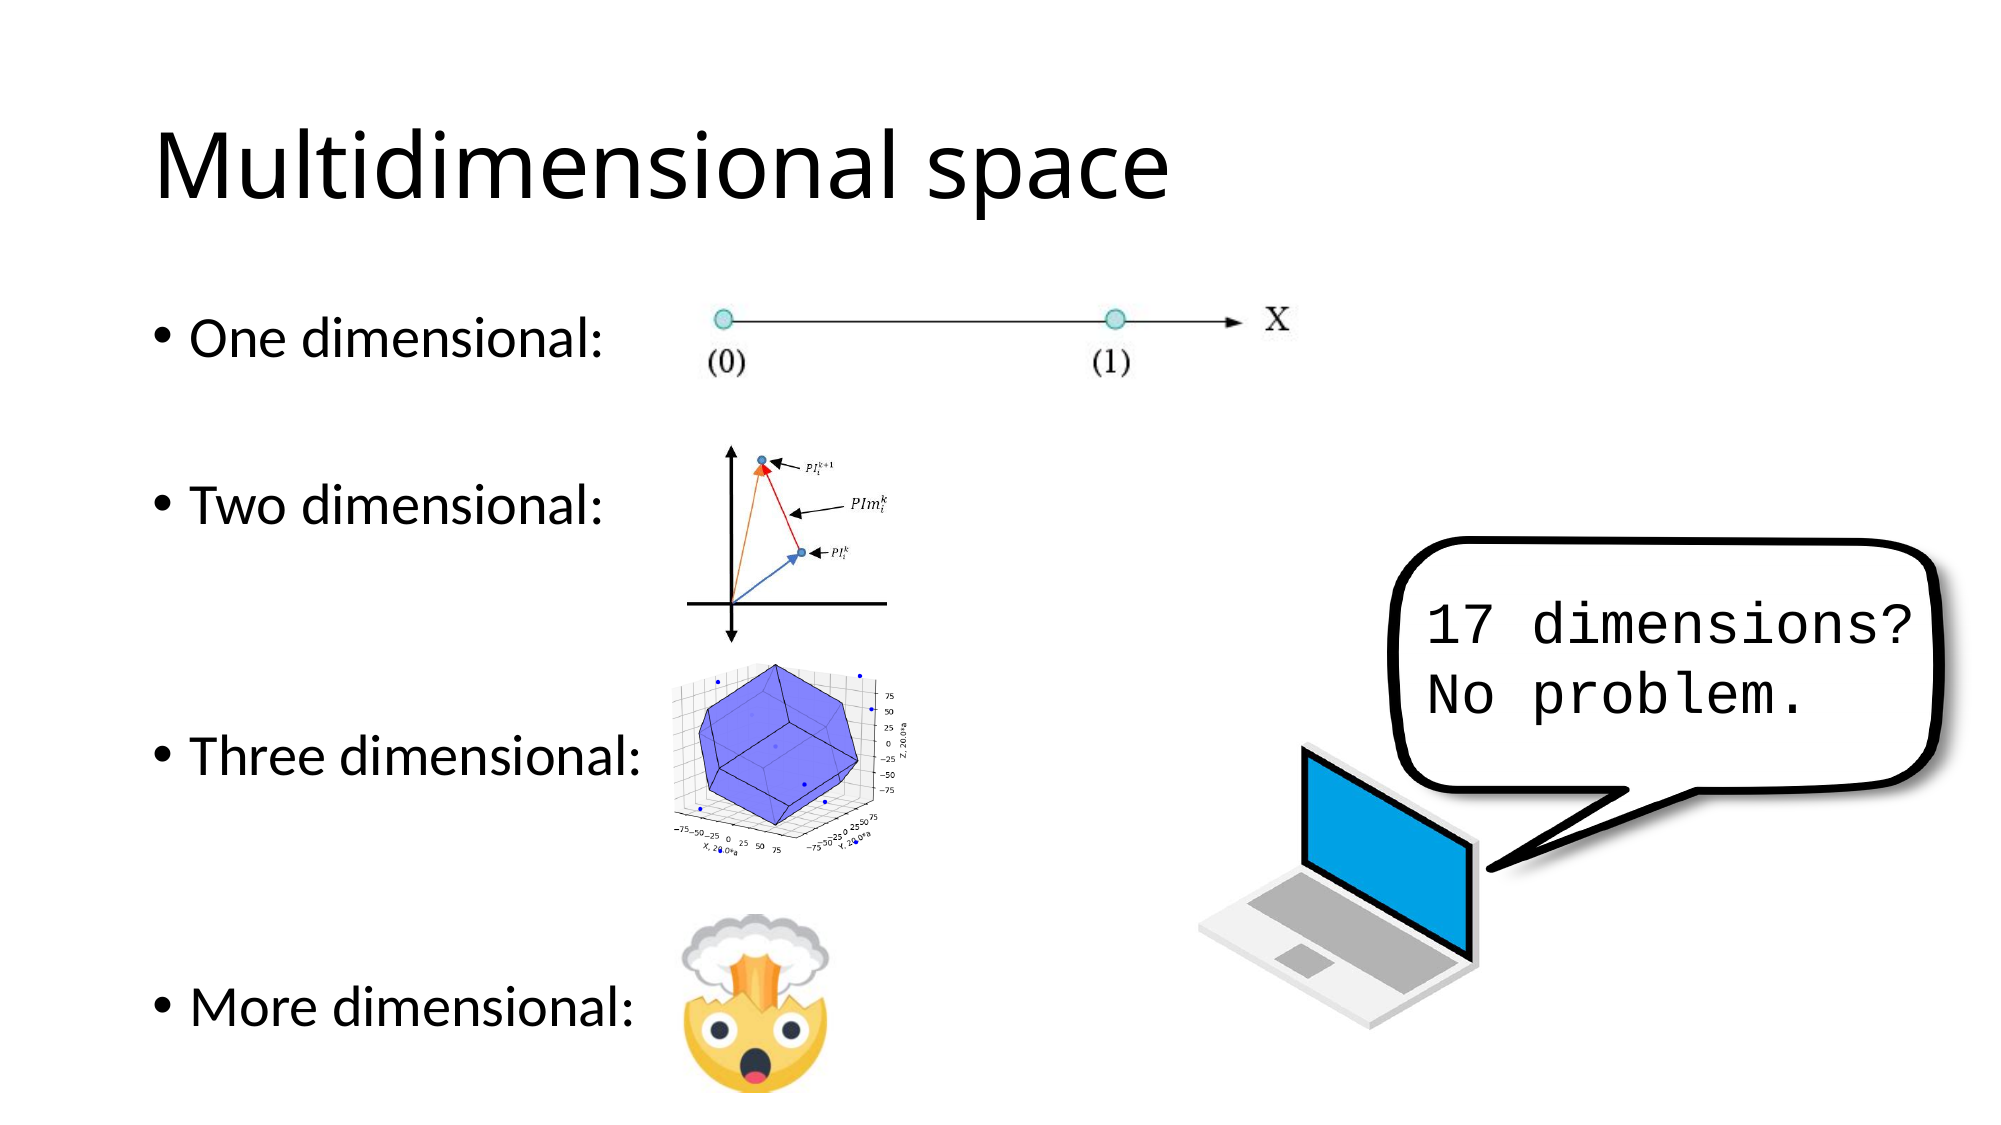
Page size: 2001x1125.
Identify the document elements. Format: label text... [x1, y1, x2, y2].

picture [666, 914, 845, 1093]
picture [666, 660, 908, 860]
picture [1171, 536, 1972, 1053]
list One dimensional: Two dimensional: Three dimensional: More dimensional: [137, 299, 1863, 1108]
picture [687, 444, 887, 644]
picture [687, 282, 1313, 381]
title Multidimensional space [137, 59, 1863, 278]
